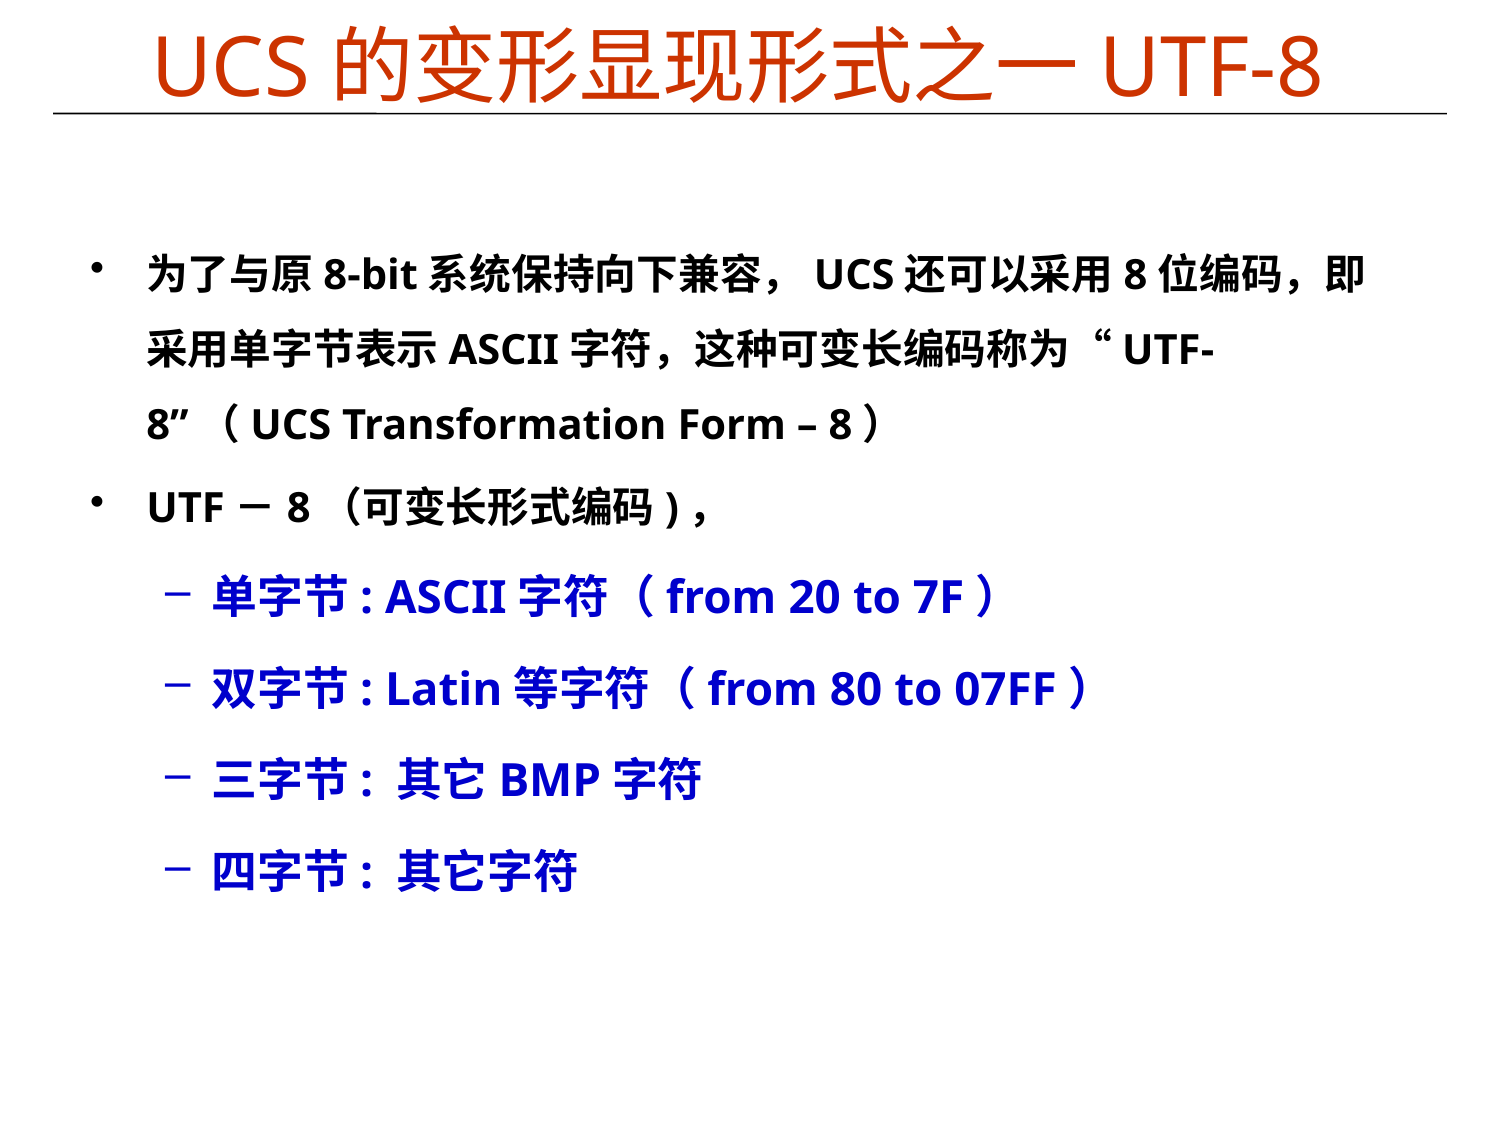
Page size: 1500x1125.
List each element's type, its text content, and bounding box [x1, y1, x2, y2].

title UCS的变形显现形式之一UTF-8 [48, 15, 1427, 111]
list 为了与原8-bit系统保持向下兼容，UCS还可以采用8位编码，即采用单字节表示ASCII字符，这种可变长编码称为“UTF-8”（UCS Transformation Form – 8） UTF－8（可变长形式编码)， 单字节: ASCII字符（from 20 to 7F） 双字节: Latin等字符（from 80 to 07FF） 三字节: 其它BMP字符 四字节: 其它字符 [74, 215, 1401, 877]
